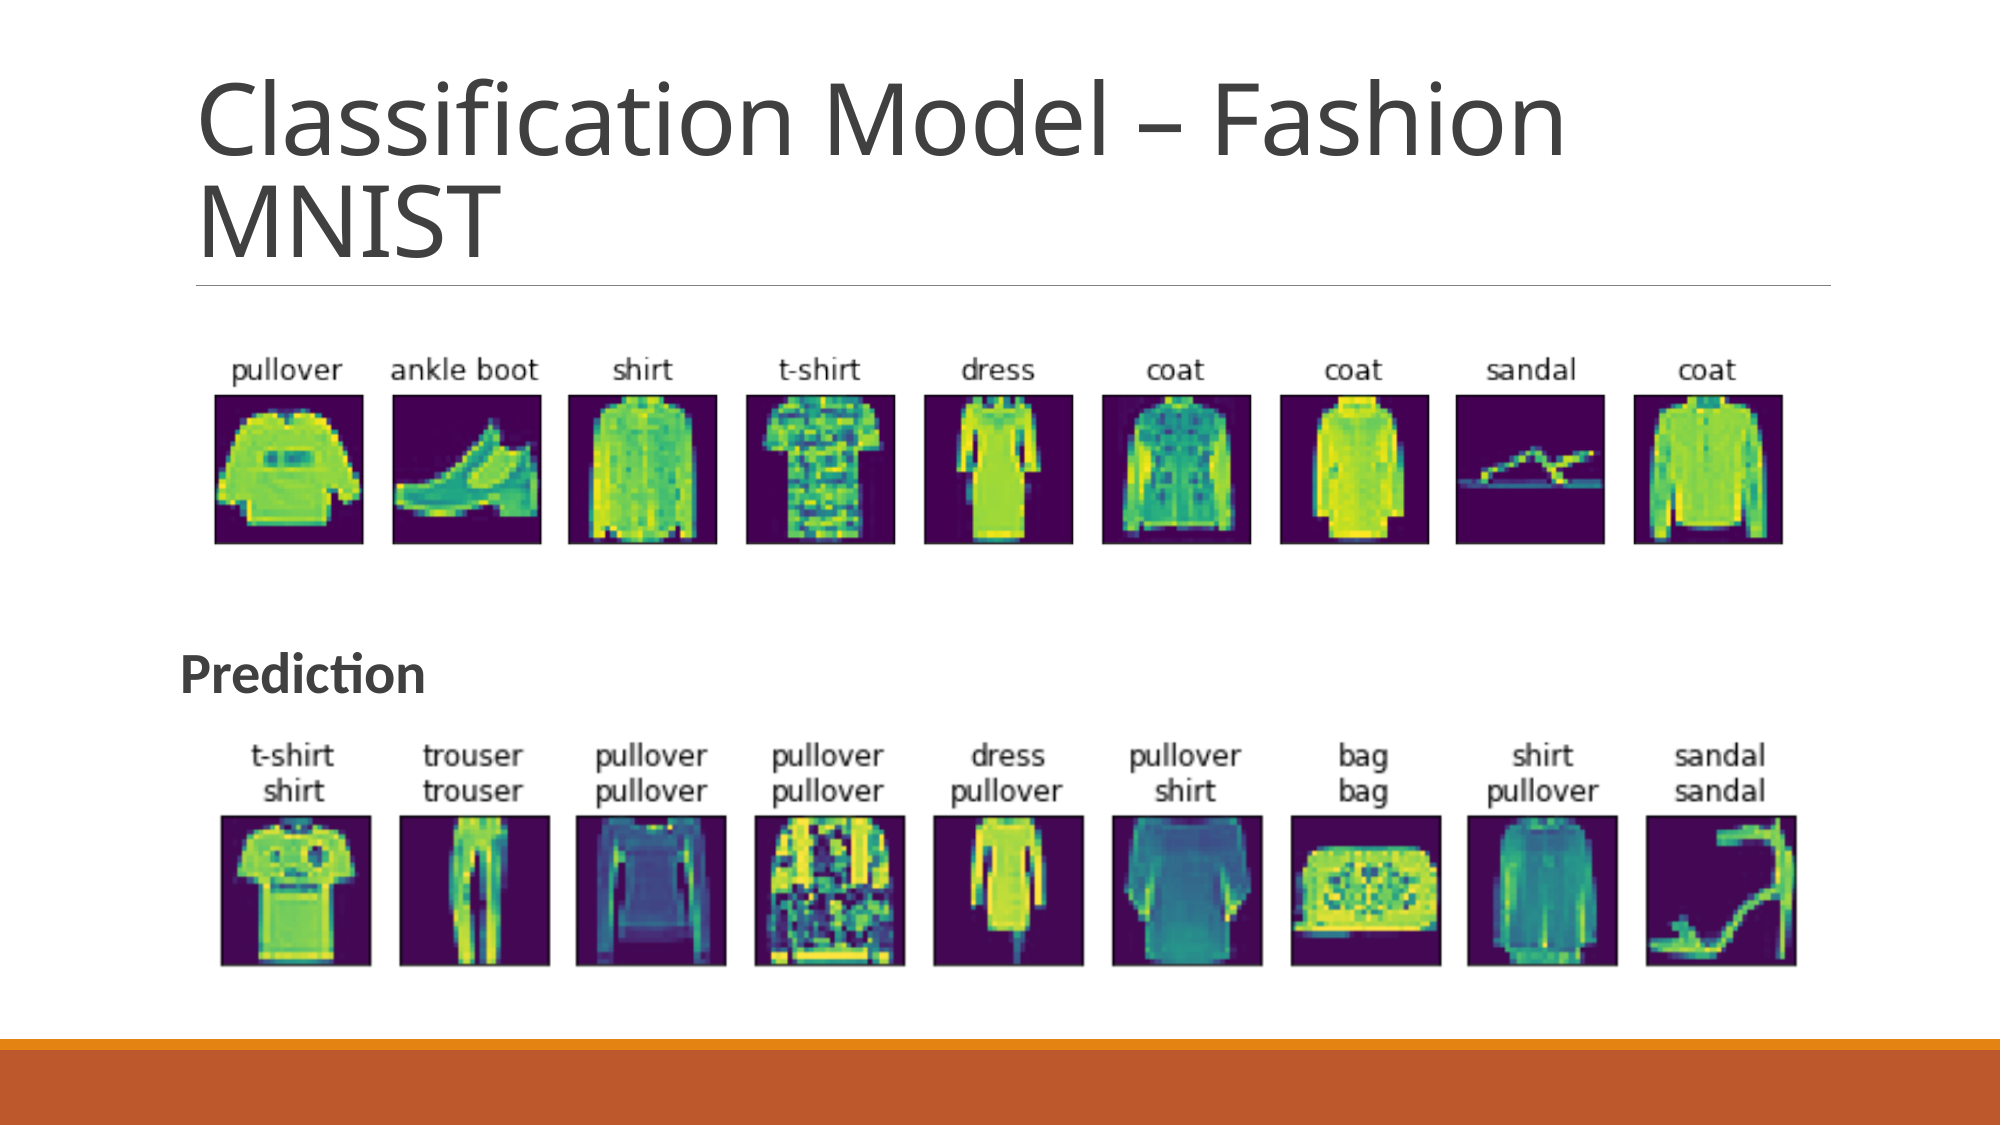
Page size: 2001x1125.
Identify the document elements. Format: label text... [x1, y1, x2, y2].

title Classification Model – Fashion MNIST [180, 47, 1830, 285]
picture [179, 741, 1830, 993]
text_box Prediction [179, 635, 528, 720]
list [188, 340, 1799, 569]
